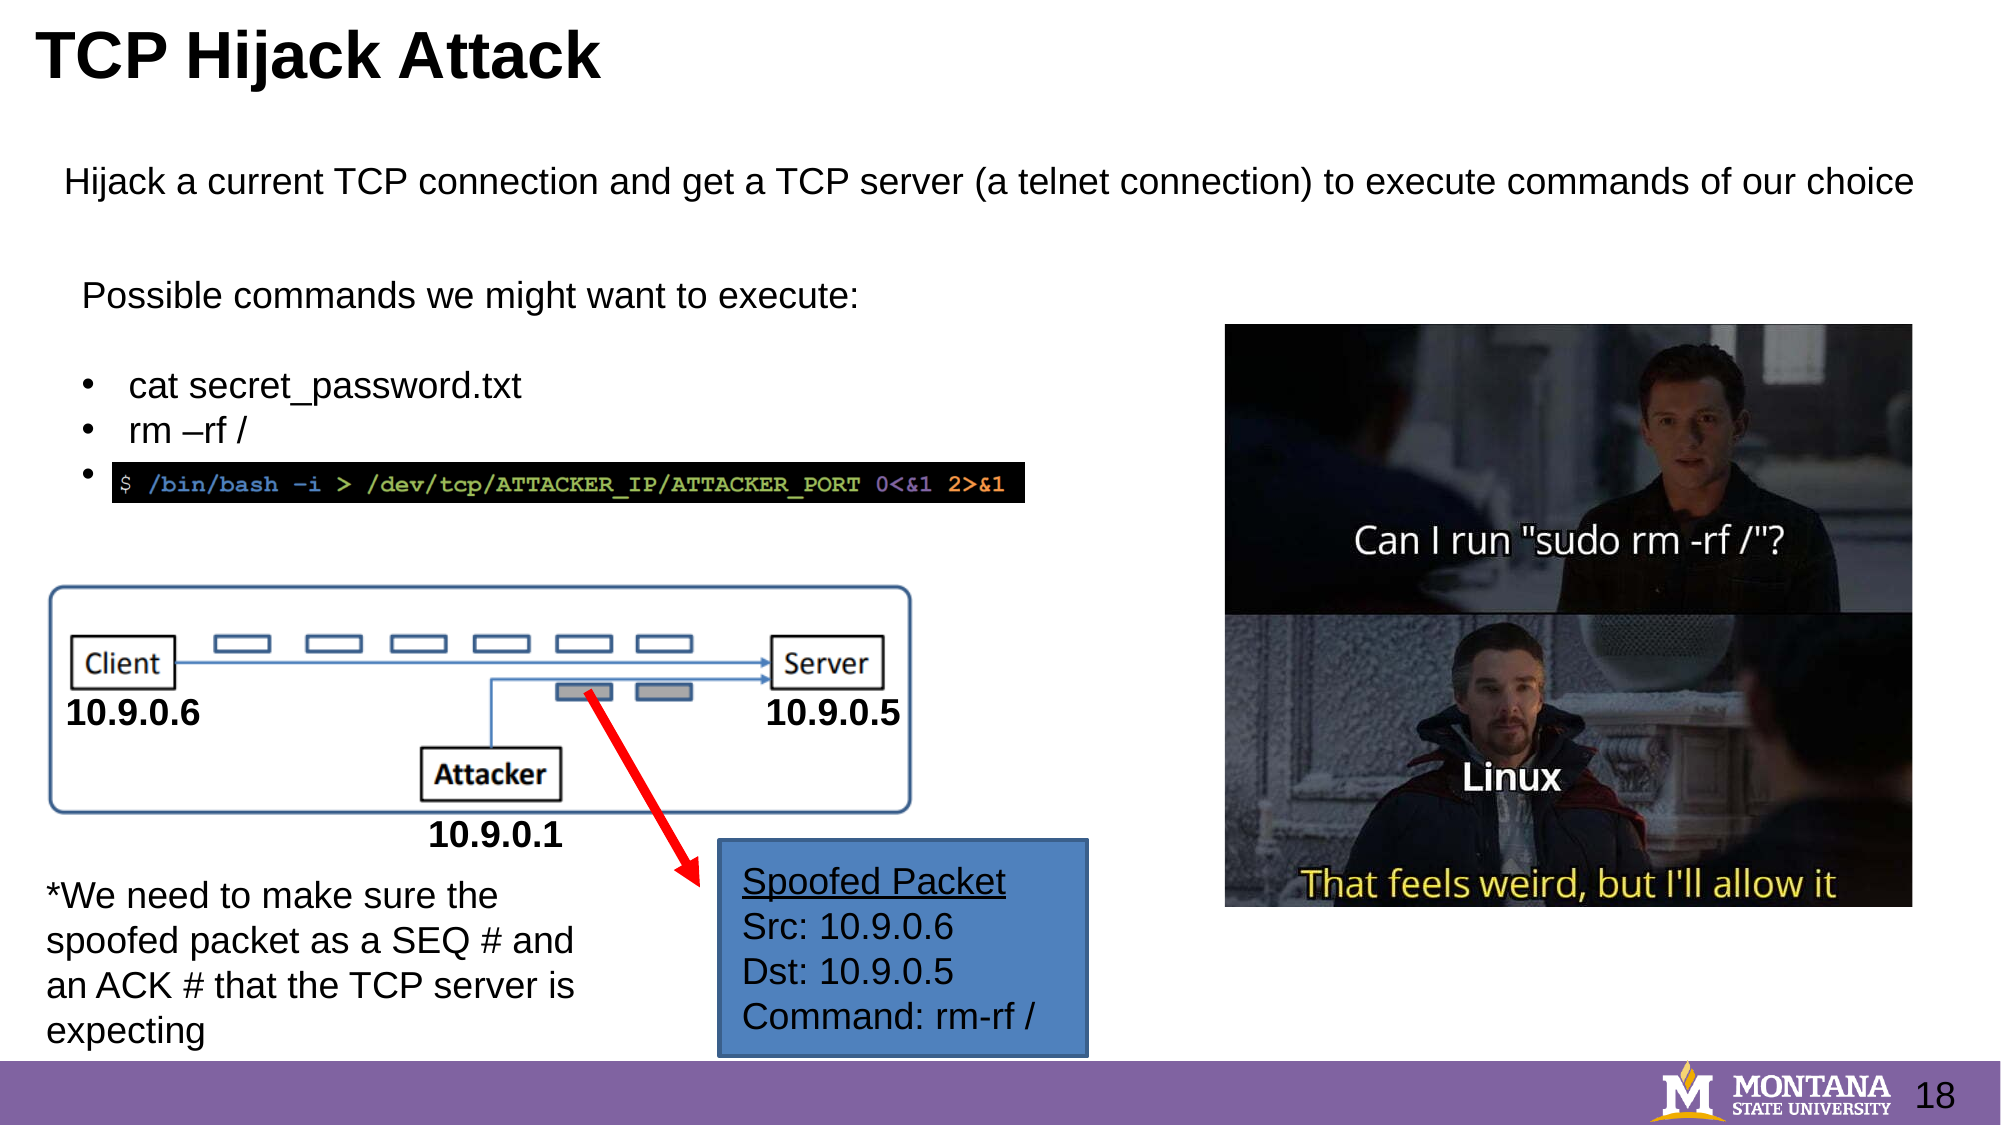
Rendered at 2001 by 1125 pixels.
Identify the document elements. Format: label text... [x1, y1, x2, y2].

text_box TCP Hijack Attack [20, 4, 617, 99]
text_box [717, 838, 1089, 1058]
text_box Spoofed Packet Src: 10.9.0.6 Dst: 10.9.0.5 Command: rm-rf / [727, 849, 1051, 1045]
text_box Hijack a current TCP connection and get a TCP server (a telnet connection) to execute commands of our choice [49, 149, 1931, 210]
text_box Possible commands we might want to execute: cat secret_password.txt rm –rf / [66, 264, 875, 549]
picture [1224, 324, 1913, 908]
picture [1650, 1060, 1891, 1122]
picture [0, 551, 951, 831]
text_box 10.9.0.1 [413, 840, 579, 863]
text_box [587, 690, 701, 888]
slide_number 18 [1887, 1072, 1994, 1125]
text_box *We need to make sure the spoofed packet as a SEQ # and an ACK # that the TCP server is expecting [31, 863, 619, 1058]
picture [112, 462, 1026, 503]
